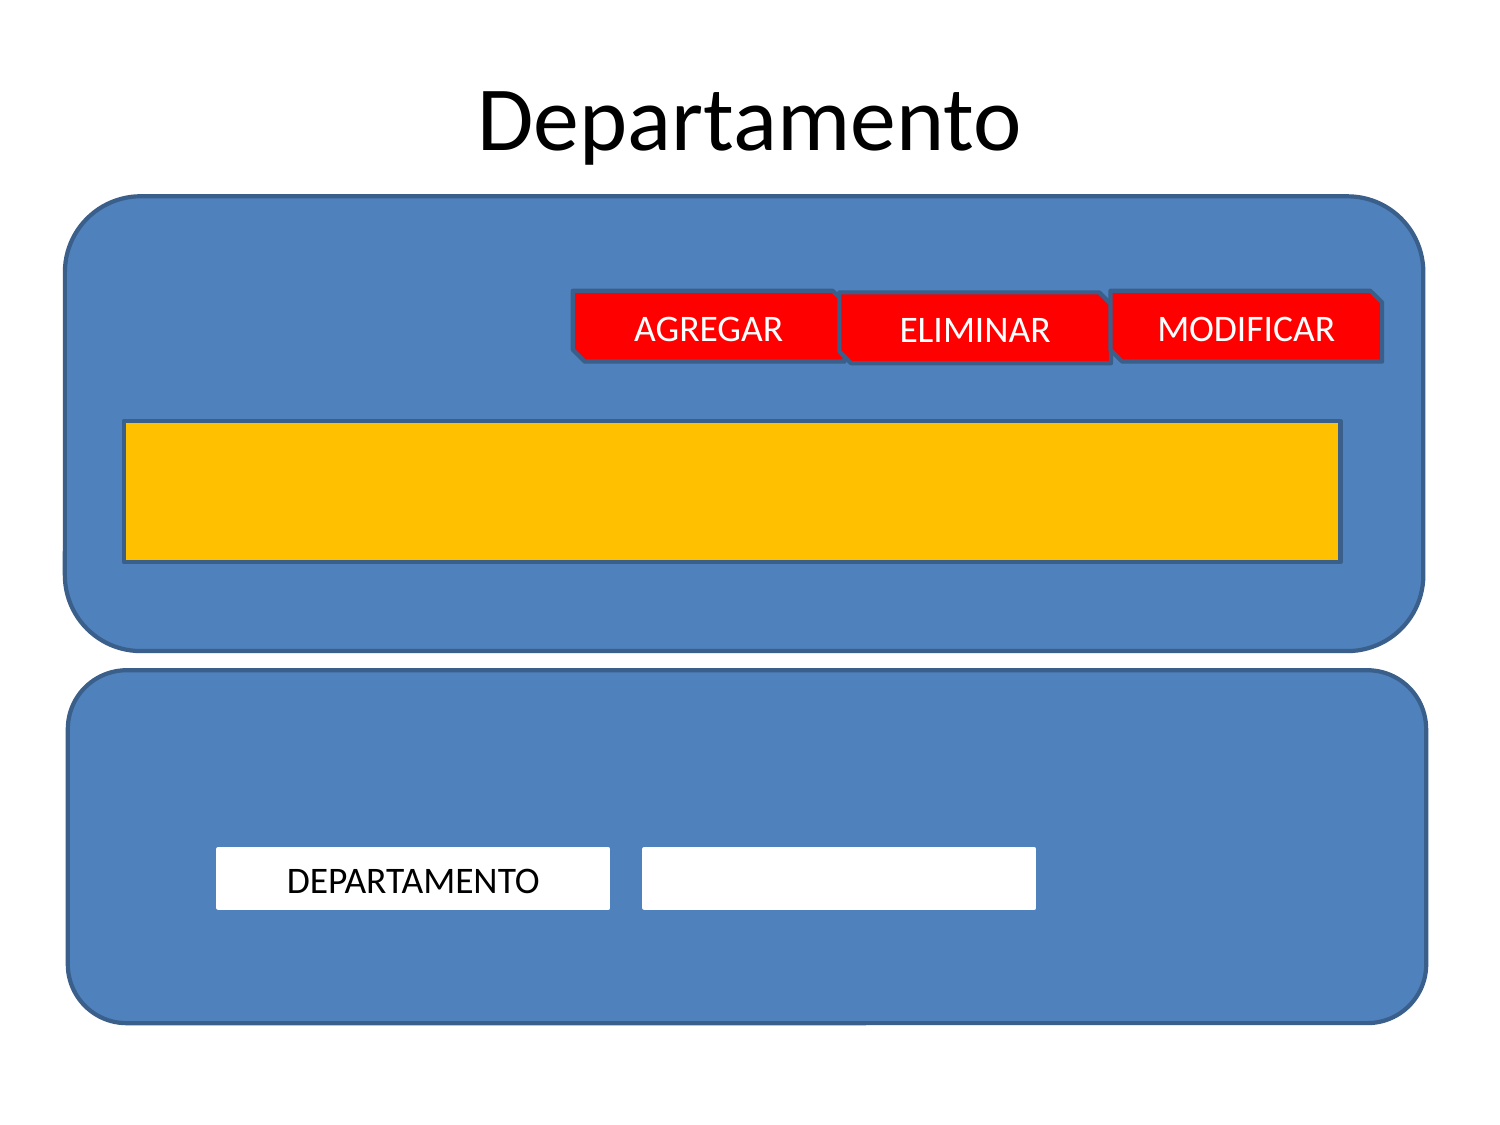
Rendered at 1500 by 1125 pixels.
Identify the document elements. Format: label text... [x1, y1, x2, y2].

text_box MODIFICAR [1108, 288, 1385, 364]
text_box AGREGAR [570, 288, 847, 364]
text_box [122, 419, 1343, 564]
text_box [62, 194, 1426, 654]
text_box [65, 668, 1429, 1026]
text_box ELIMINAR [837, 290, 1114, 366]
title Departamento [112, 42, 1388, 185]
text_box [642, 847, 1036, 910]
text_box DEPARTAMENTO [216, 847, 610, 910]
